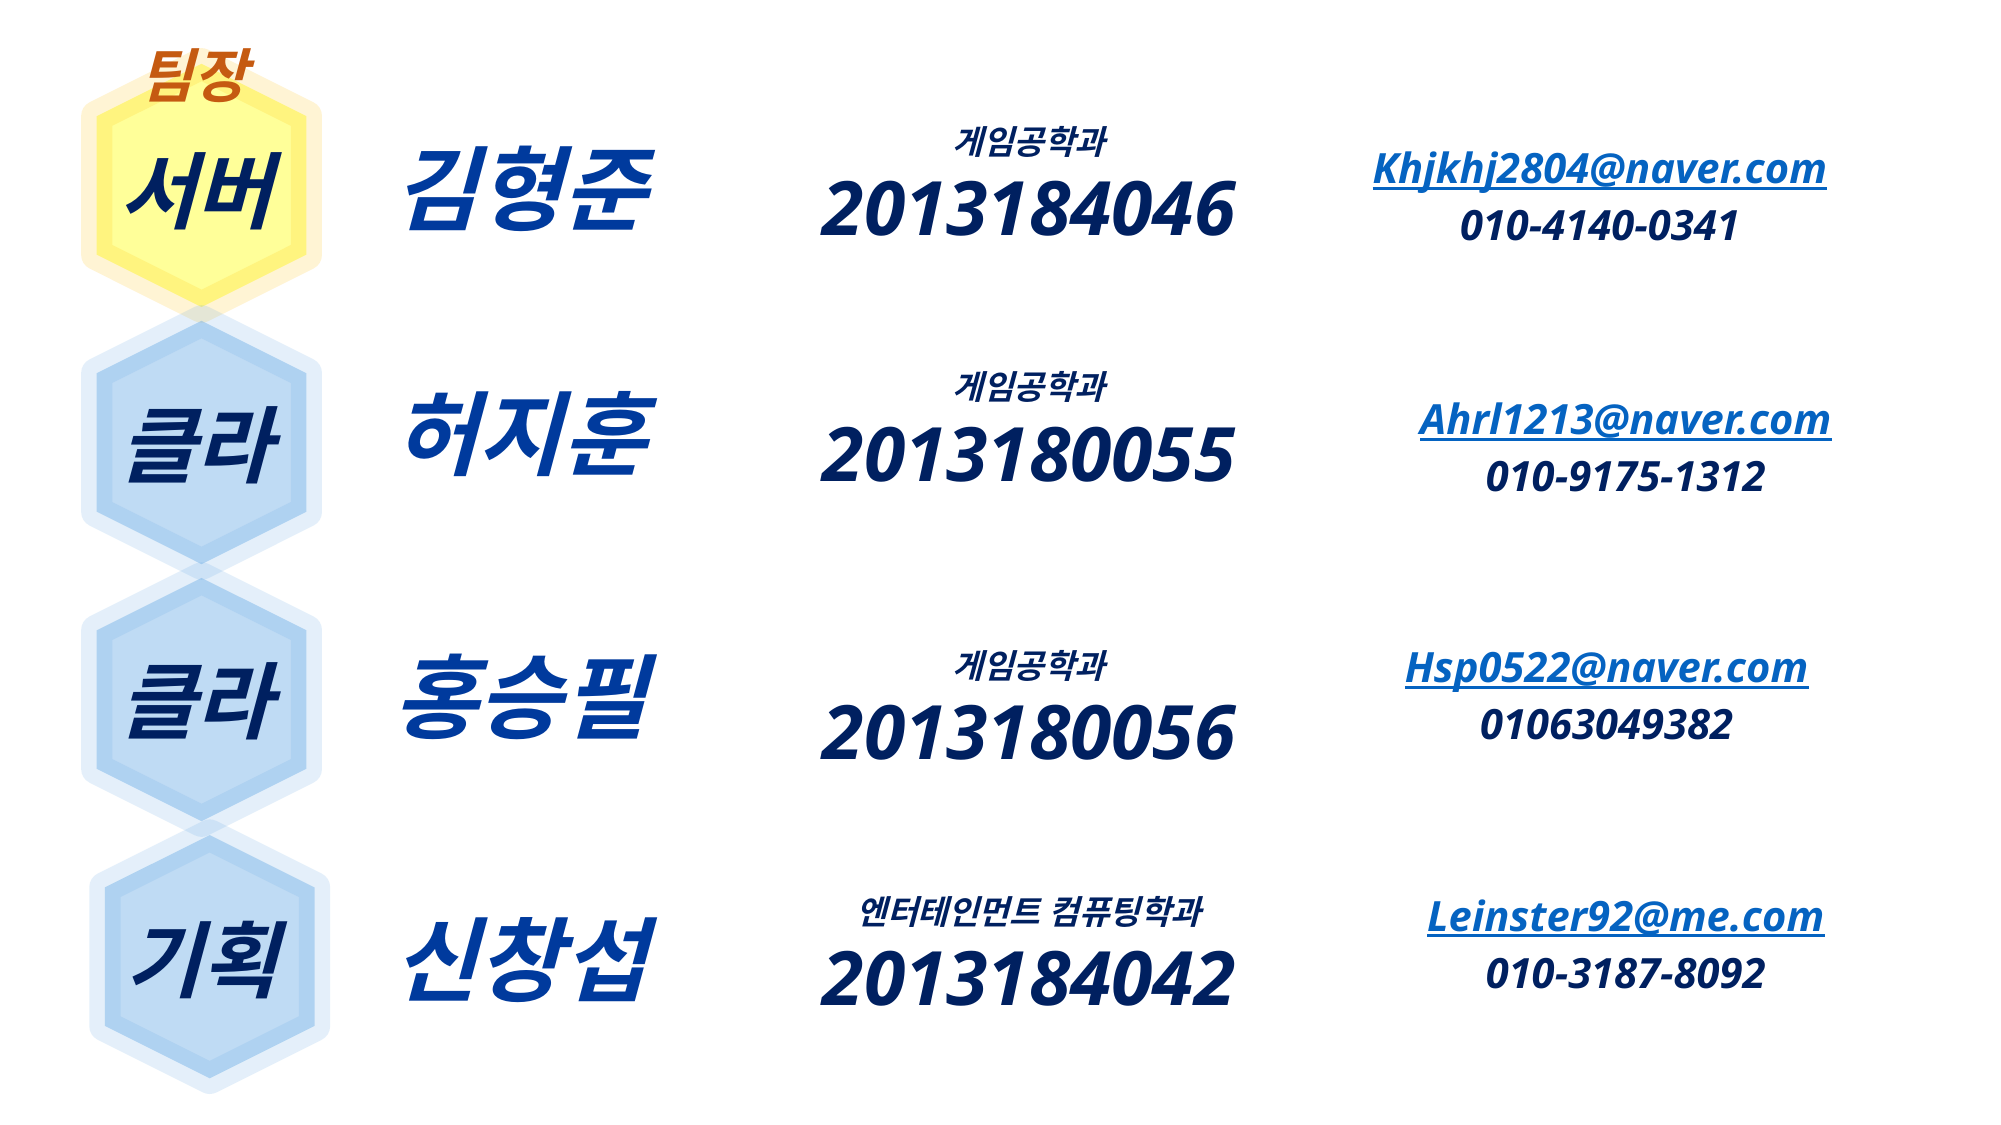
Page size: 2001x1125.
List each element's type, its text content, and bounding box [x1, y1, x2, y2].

text_box 김형준 [357, 124, 684, 249]
text_box 홍승필 [357, 632, 684, 758]
text_box 게임공학과 2013180055 [766, 358, 1292, 504]
text_box 엔터테인먼트 컴퓨팅학과 2013184042 [766, 883, 1292, 1029]
text_box Khjkhj2804@naver.com 010-4140-0341 [1292, 134, 1908, 256]
text_box 팀장 [82, 32, 304, 117]
text_box [95, 576, 308, 823]
text_box Leinster92@me.com 010-3187-8092 [1317, 882, 1934, 1004]
text_box 기획 [90, 900, 313, 1015]
text_box 게임공학과 2013184046 [766, 113, 1292, 259]
text_box 신창섭 [357, 895, 684, 1021]
text_box Hsp0522@naver.com 01063049382 [1298, 633, 1915, 756]
text_box 허지훈 [357, 369, 684, 495]
text_box 서버 [84, 132, 307, 247]
text_box 클라 [84, 641, 307, 757]
text_box Ahrl1213@naver.com 010-9175-1312 [1317, 385, 1934, 508]
text_box [103, 834, 316, 1080]
text_box 클라 [84, 385, 307, 501]
text_box [95, 113, 308, 309]
text_box [95, 319, 308, 566]
text_box 게임공학과 2013180056 [766, 637, 1292, 783]
